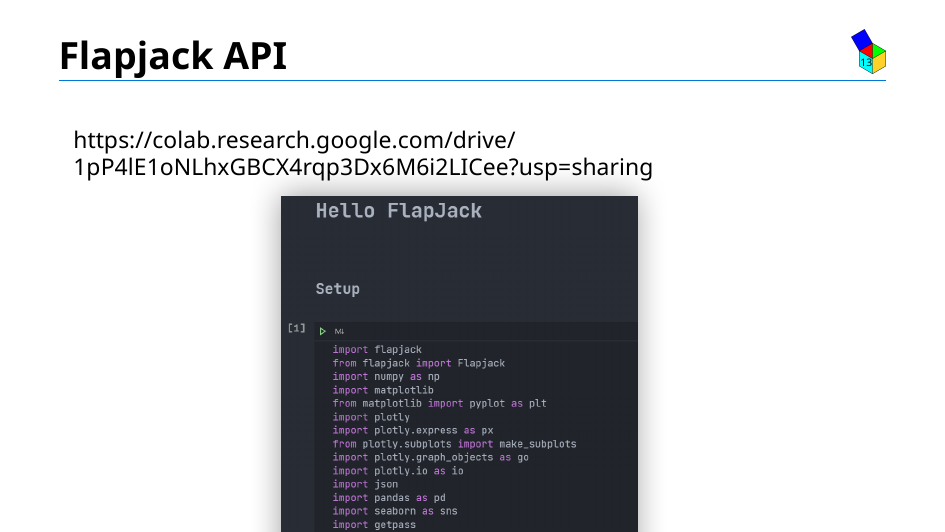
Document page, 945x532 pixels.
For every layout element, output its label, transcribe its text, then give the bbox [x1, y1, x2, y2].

table_header Flapjack API [59, 29, 886, 80]
picture [281, 196, 638, 532]
text_box https://colab.research.google.com/drive/1pP4lE1oNLhxGBCX4rqp3Dx6M6i2LICee?usp=sharing [58, 118, 886, 188]
picture [851, 29, 886, 74]
